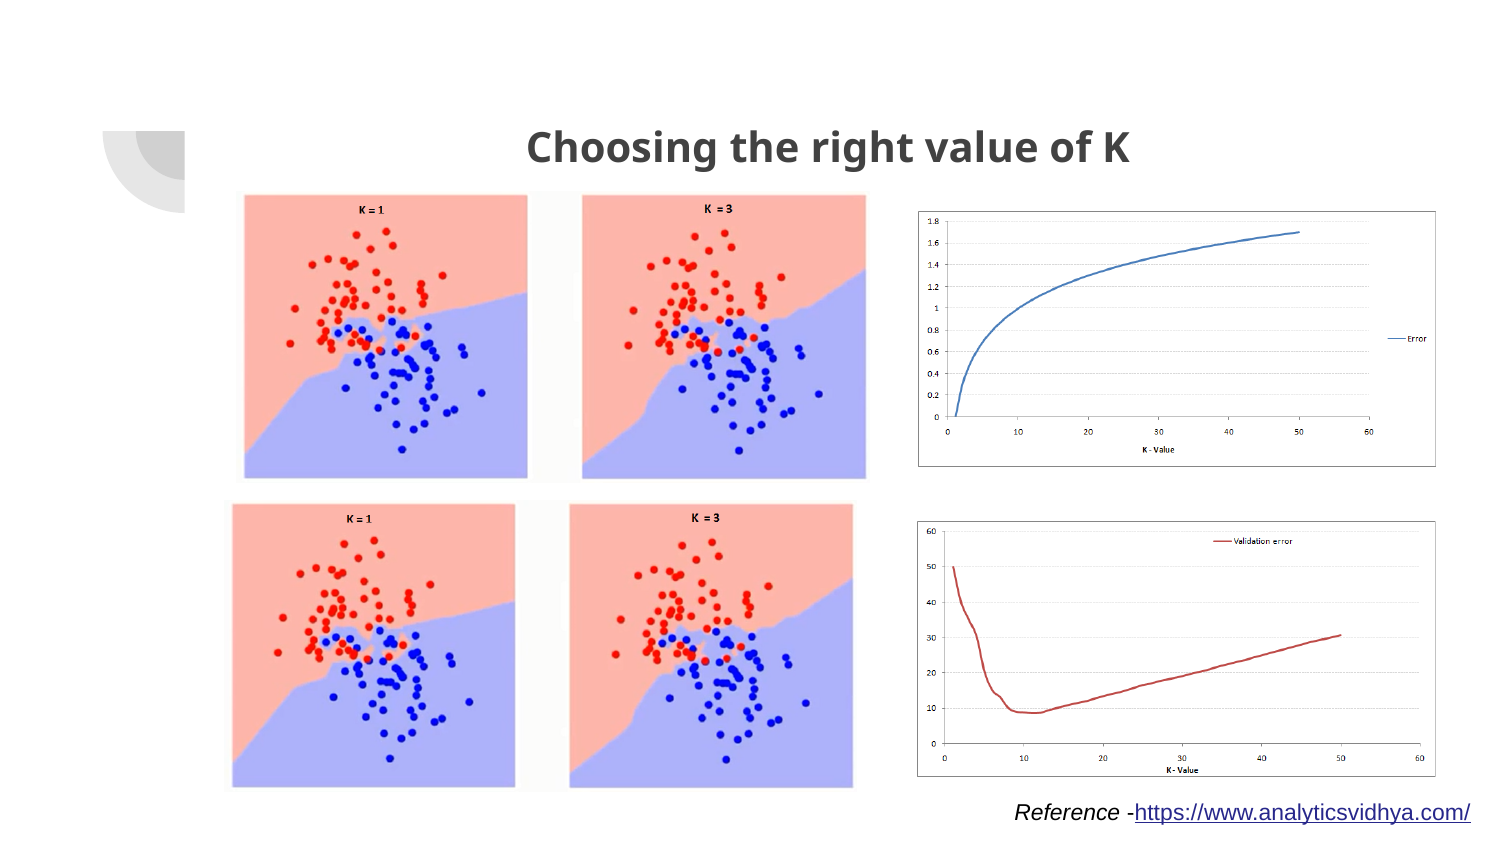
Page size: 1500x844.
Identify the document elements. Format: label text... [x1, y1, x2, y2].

picture [916, 520, 1437, 778]
text_box Reference -https://www.analyticsvidhya.com/ [999, 782, 1492, 844]
picture [224, 500, 858, 792]
picture [916, 210, 1437, 468]
picture [236, 191, 870, 483]
title Choosing the right value of K [213, 98, 1368, 173]
